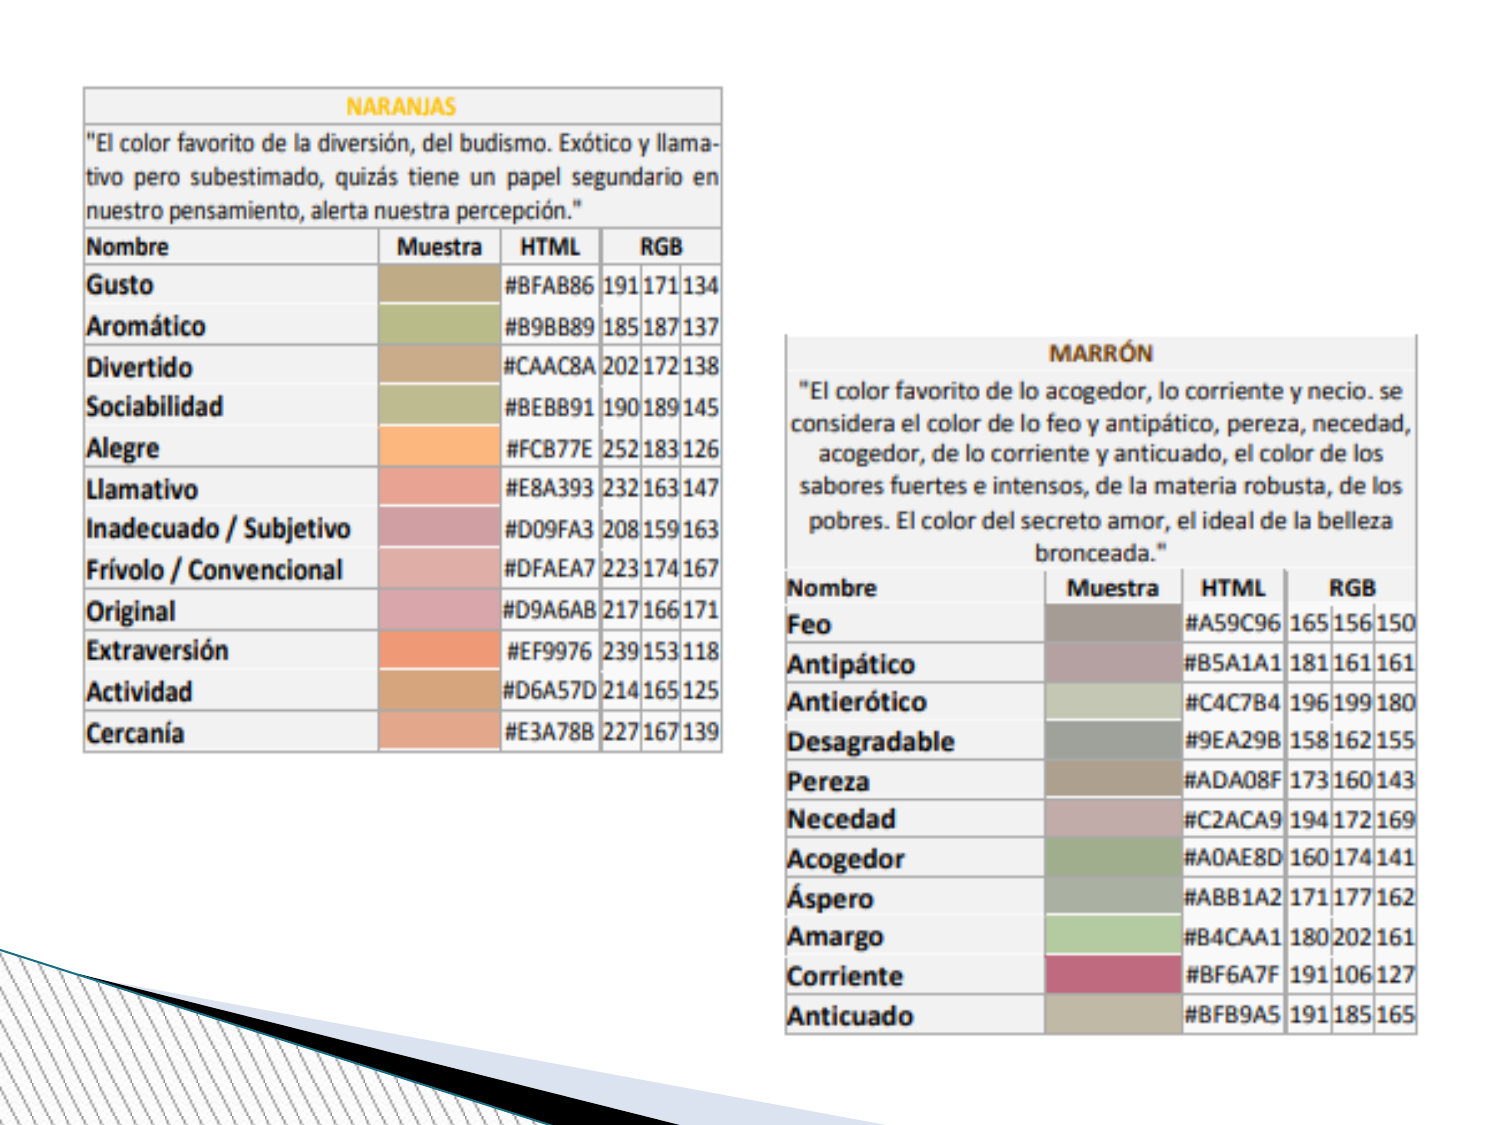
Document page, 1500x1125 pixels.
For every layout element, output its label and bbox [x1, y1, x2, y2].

picture [72, 77, 736, 767]
picture [0, 952, 543, 1125]
picture [773, 320, 1431, 1046]
